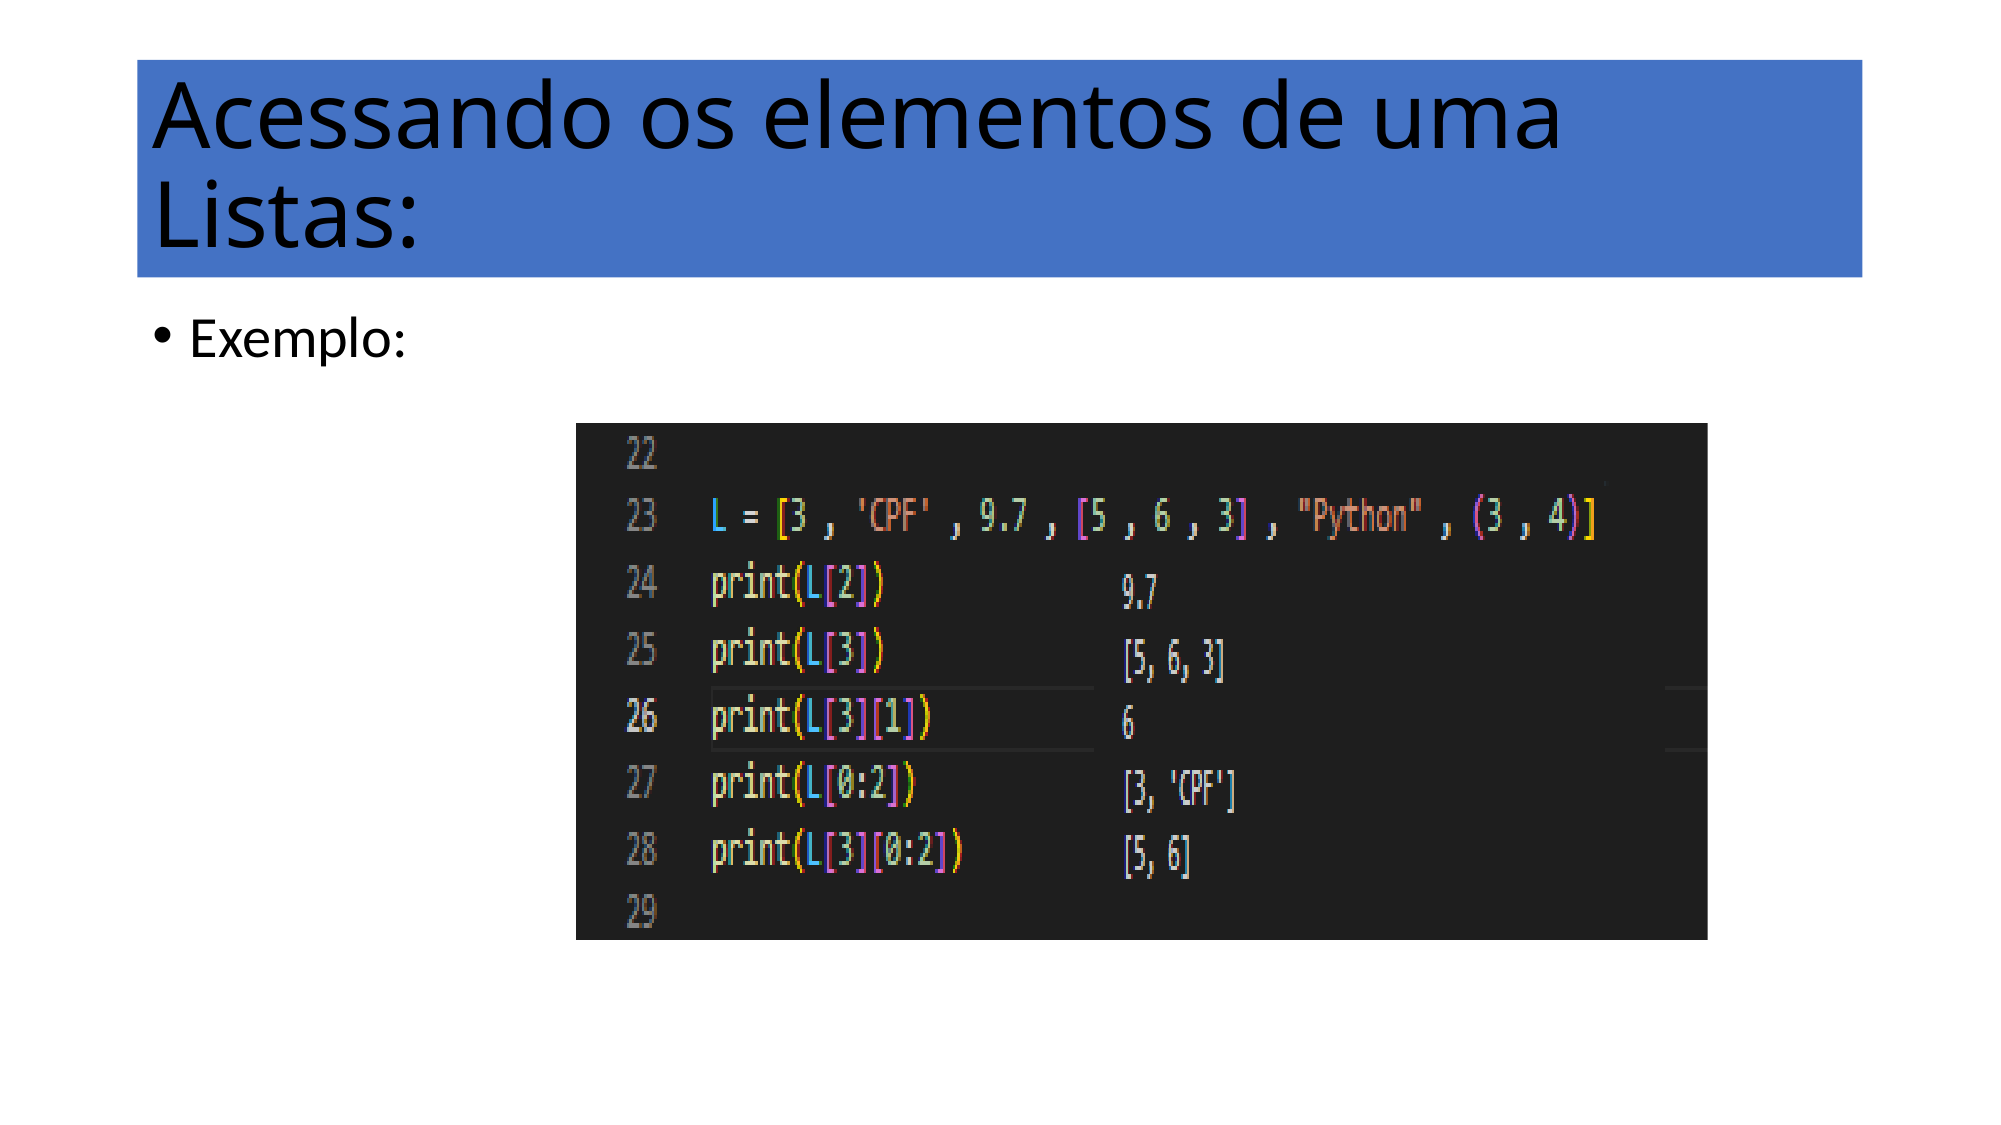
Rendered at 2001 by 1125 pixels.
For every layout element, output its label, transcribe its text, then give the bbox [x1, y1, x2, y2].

title Acessando os elementos de uma Listas: [137, 59, 1863, 278]
picture [576, 423, 1708, 940]
list Exemplo: [137, 299, 1863, 1014]
